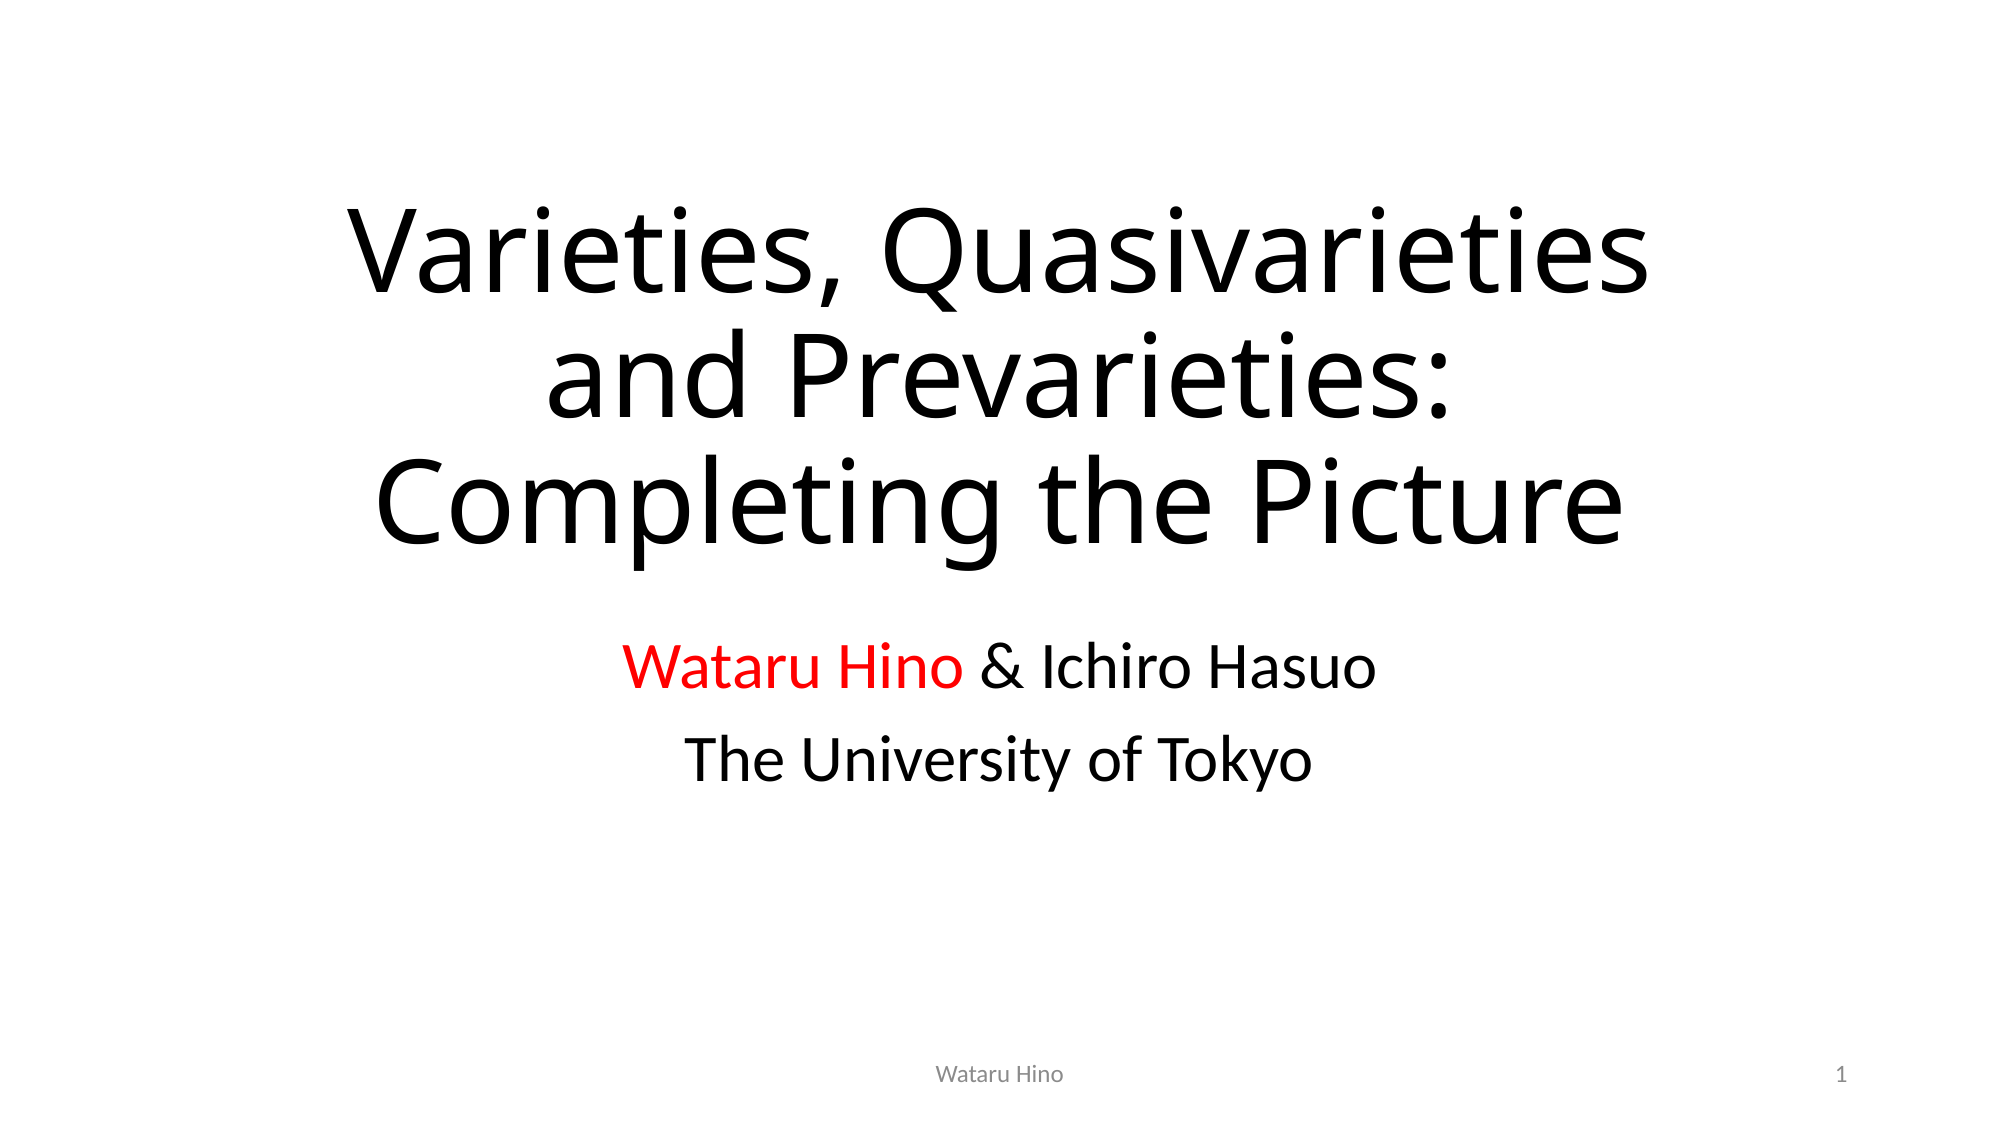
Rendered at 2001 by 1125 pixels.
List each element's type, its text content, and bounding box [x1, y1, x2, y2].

subtitle Wataru Hino & Ichiro Hasuo The University of Tokyo [249, 623, 1750, 896]
slide_number 1 [1412, 1042, 1863, 1103]
footer Wataru Hino [662, 1042, 1338, 1103]
title Varieties, Quasivarieties and Prevarieties: Completing the Picture [249, 184, 1750, 576]
